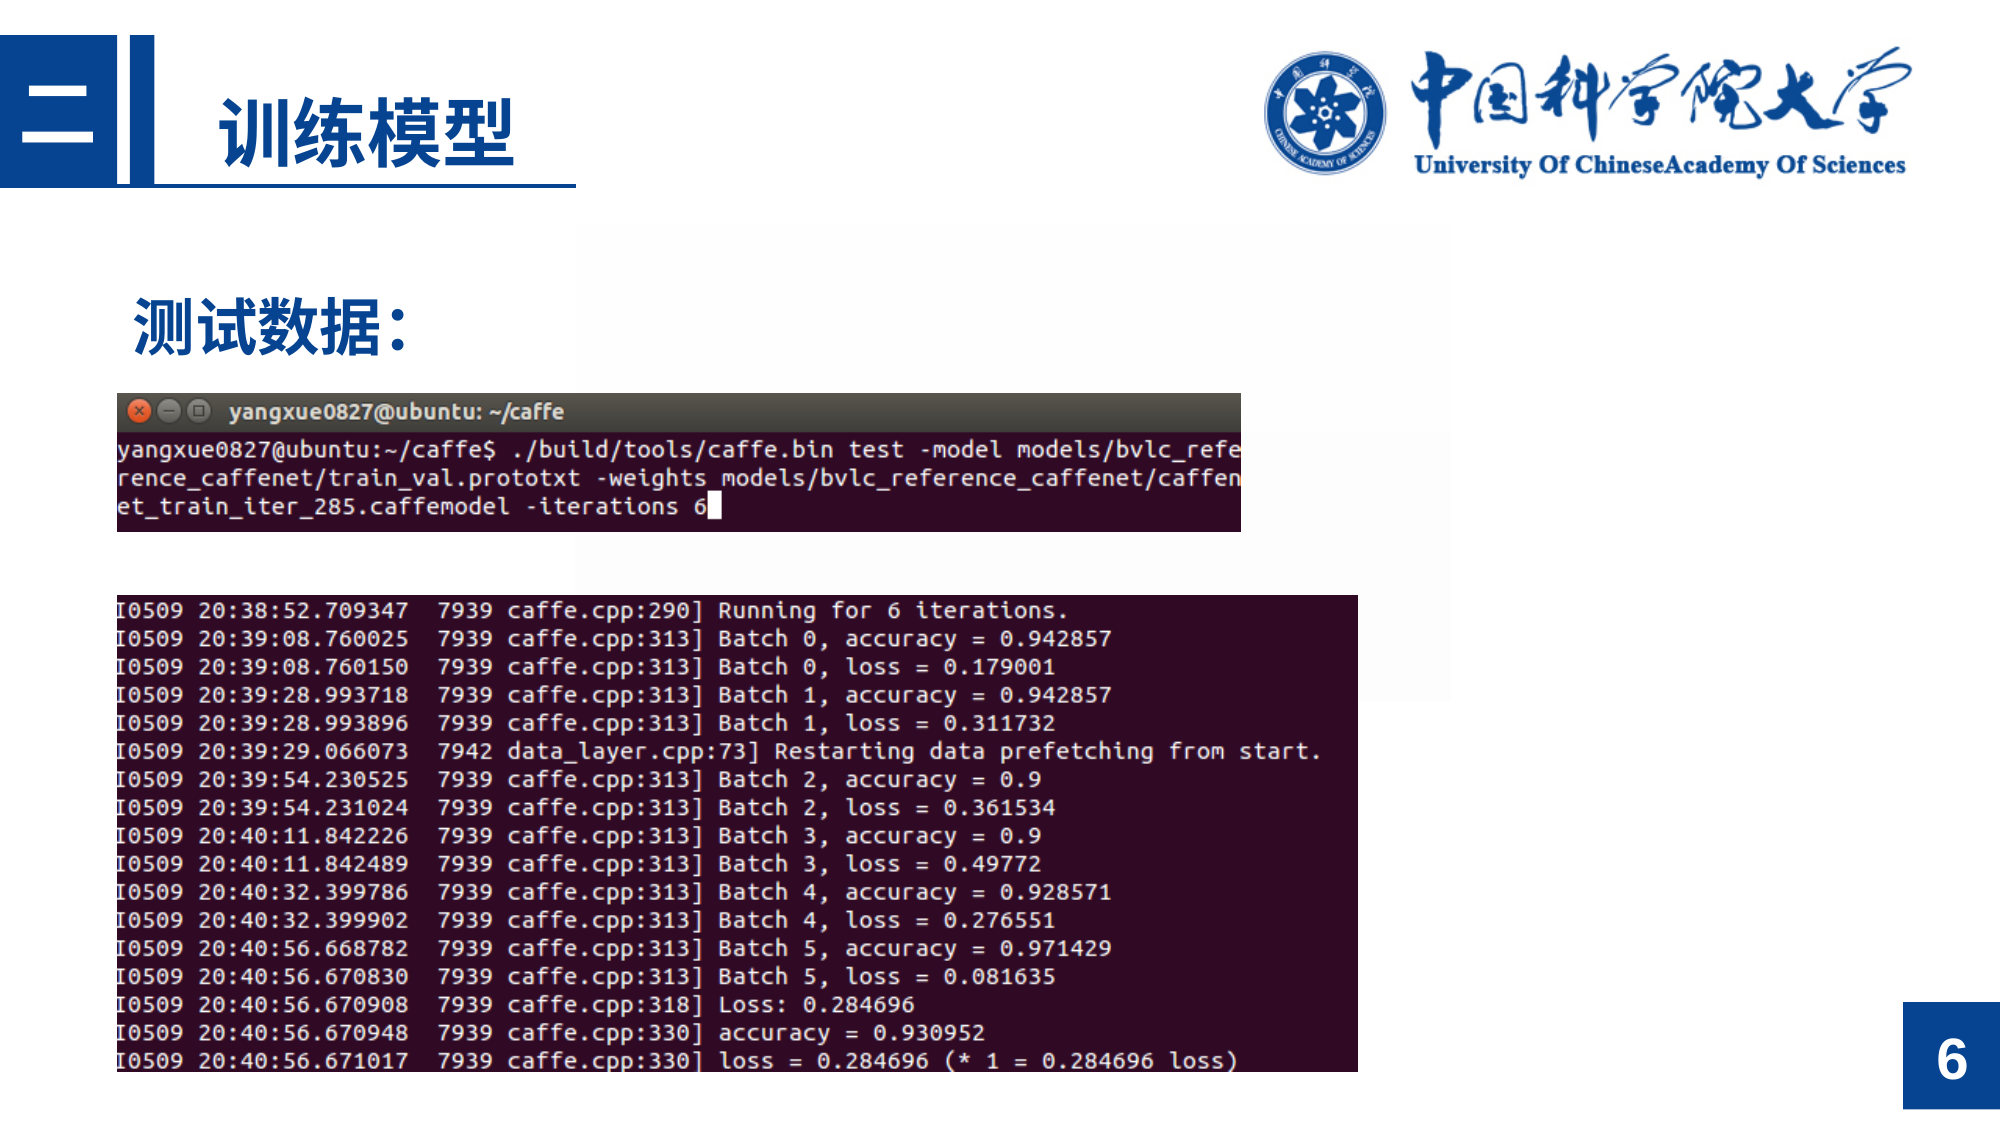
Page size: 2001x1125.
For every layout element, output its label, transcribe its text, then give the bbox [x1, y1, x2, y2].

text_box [0, 35, 155, 185]
text_box 训练模型 [202, 34, 533, 184]
picture [1263, 37, 1916, 194]
text_box 测试数据： [117, 265, 461, 371]
text_box 6 [1902, 1001, 2000, 1111]
picture [117, 225, 1451, 1072]
